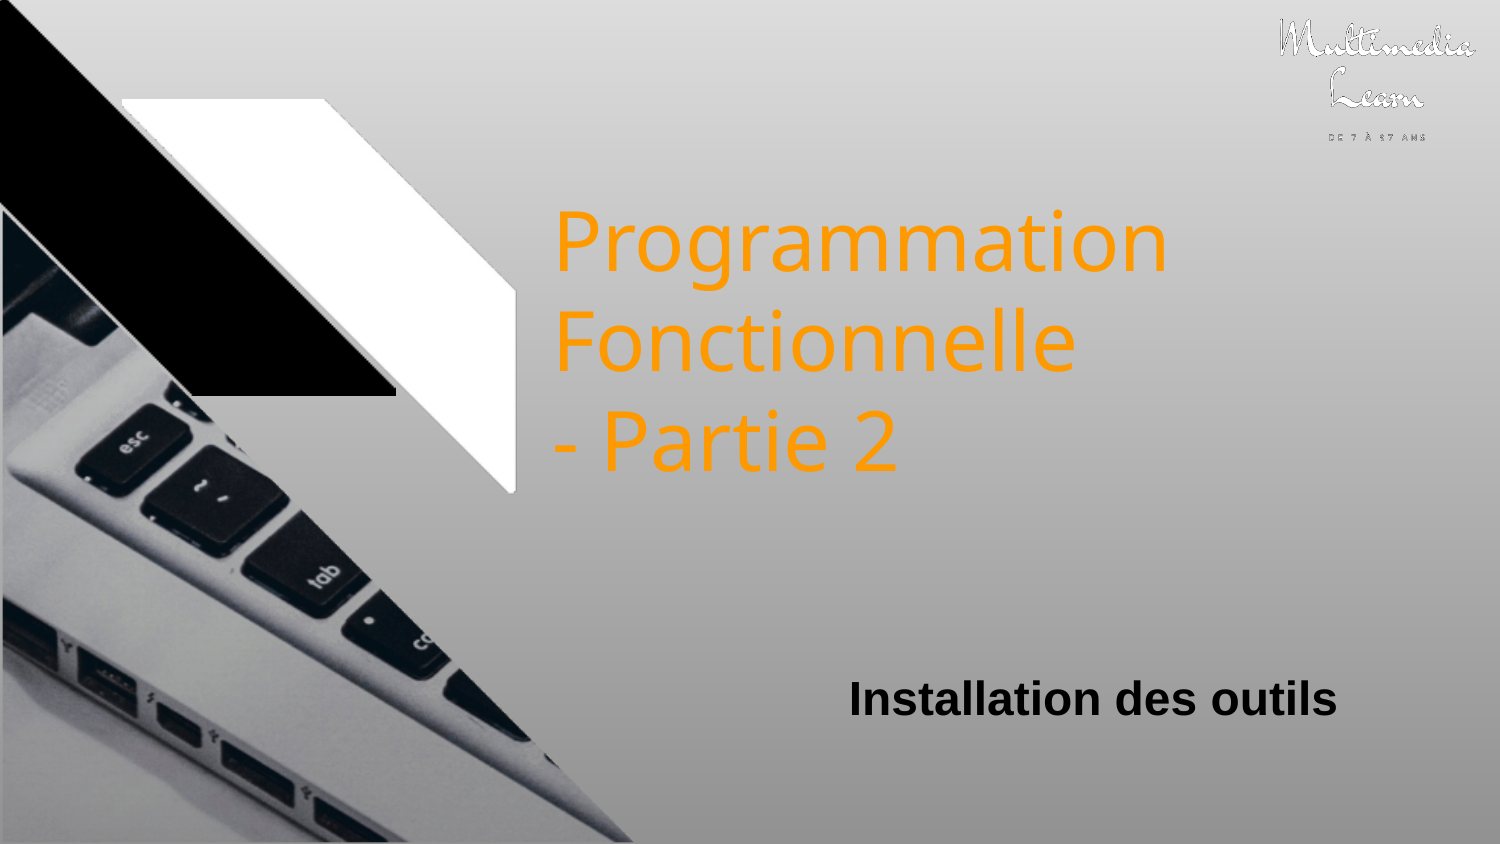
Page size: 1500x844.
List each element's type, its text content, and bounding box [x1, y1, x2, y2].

picture [0, 0, 640, 844]
title Programmation Fonctionnelle - Partie 2 [537, 173, 1500, 569]
picture [1234, 0, 1500, 173]
subtitle Installation des outils [833, 643, 1441, 727]
